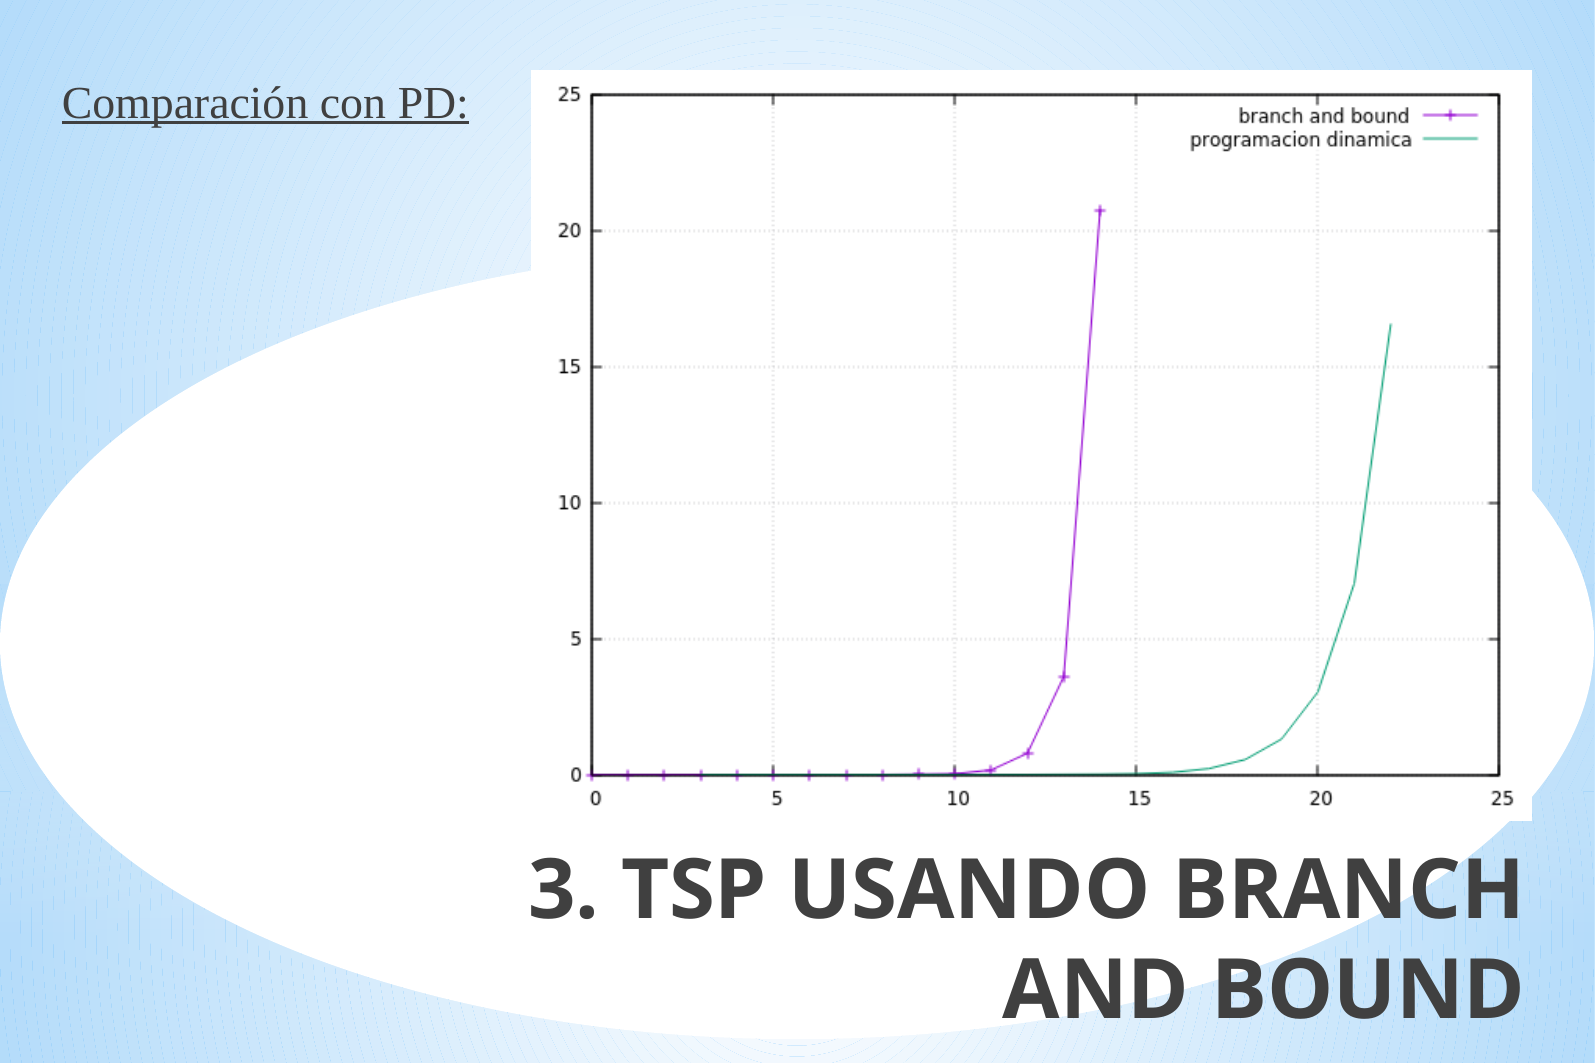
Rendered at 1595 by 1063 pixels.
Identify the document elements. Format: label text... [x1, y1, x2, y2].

text_box 3. TSP USANDO BRANCH AND BOUND [472, 828, 1541, 1016]
text_box Comparación con PD: [47, 65, 497, 508]
picture [531, 70, 1532, 821]
